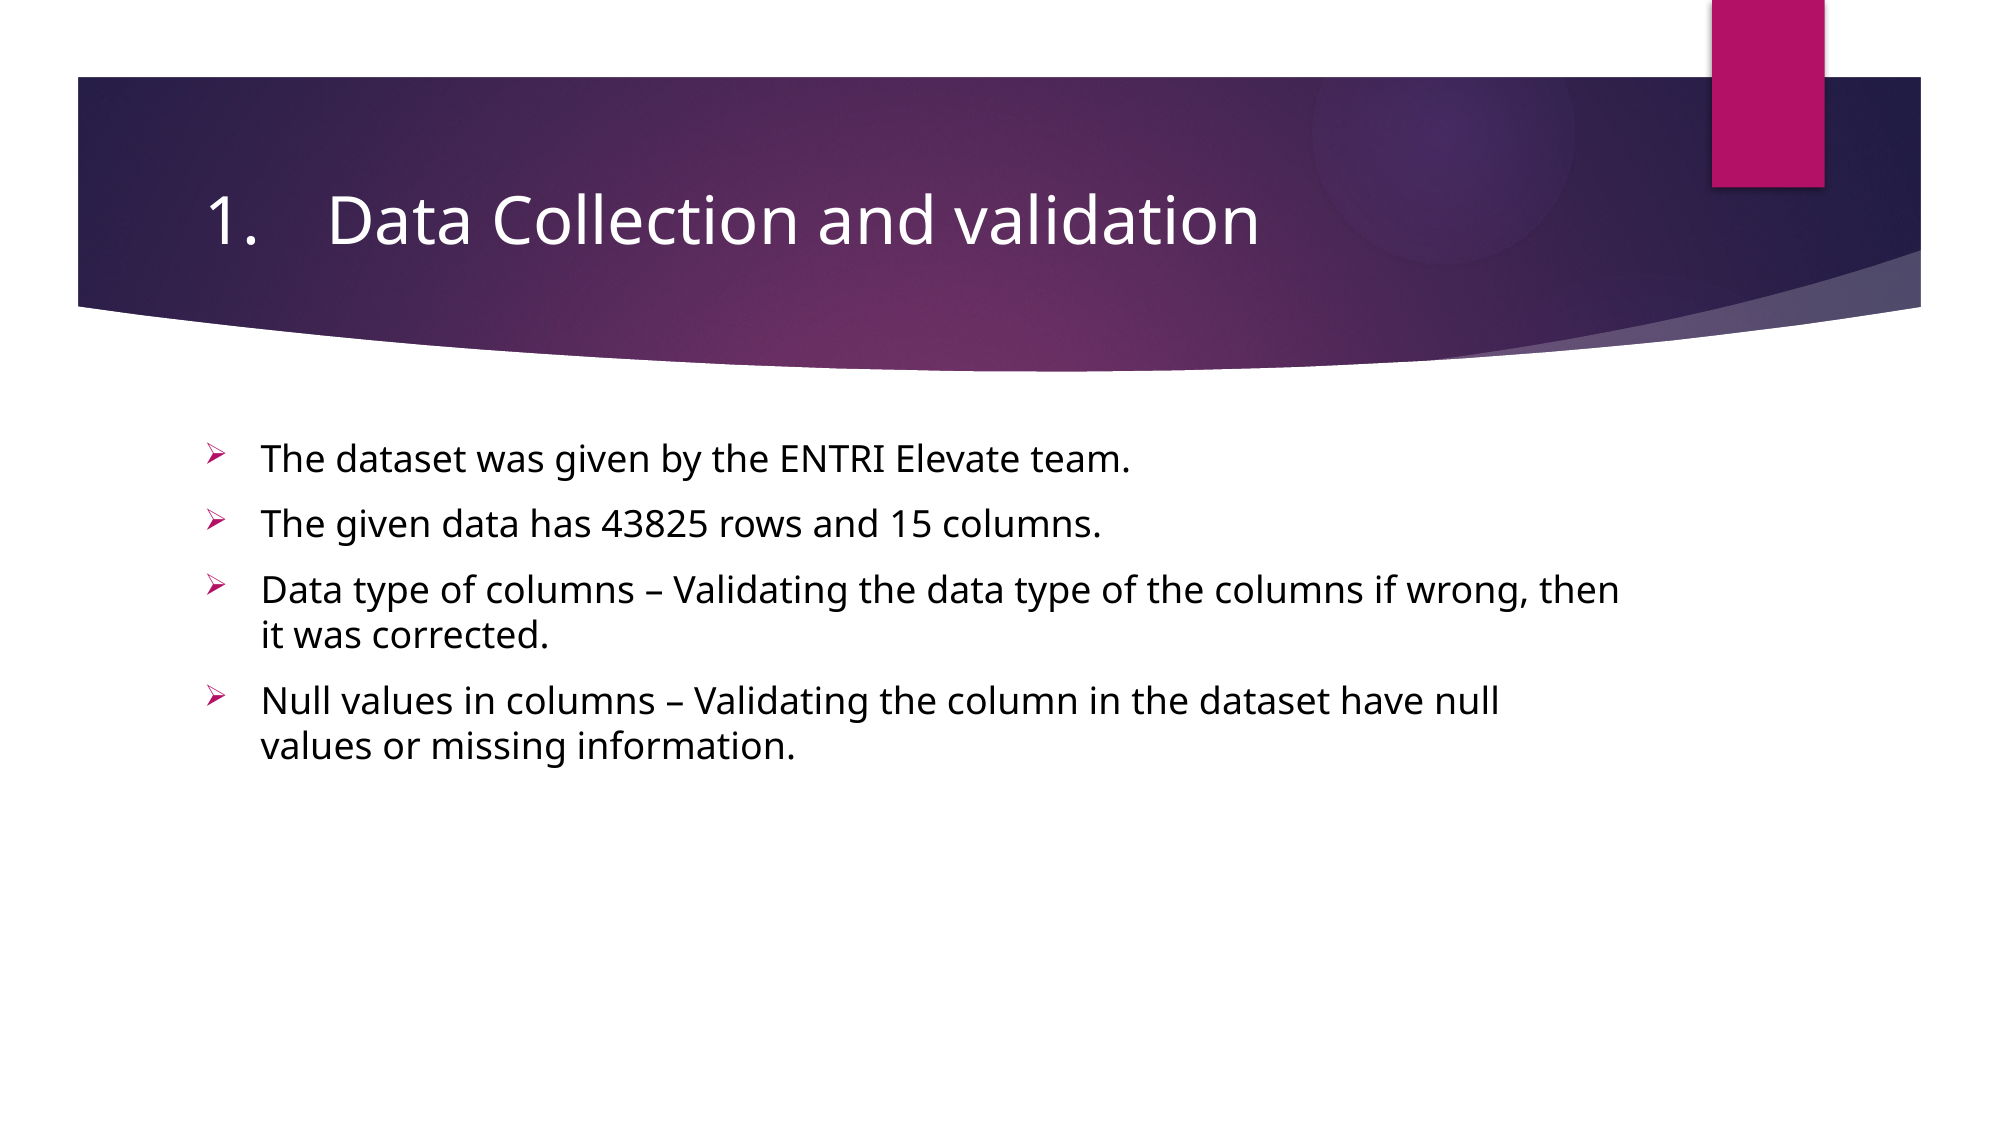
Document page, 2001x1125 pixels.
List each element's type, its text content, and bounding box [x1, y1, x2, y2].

title Data Collection and validation [189, 159, 1627, 276]
list The dataset was given by the ENTRI Elevate team. The given data has 43825 rows and 15 columns. Data type of columns – Validating the data type of the columns if wrong, then it was corrected. Null values in columns – Validating the column in the dataset have null values or missing information. [189, 427, 1638, 988]
